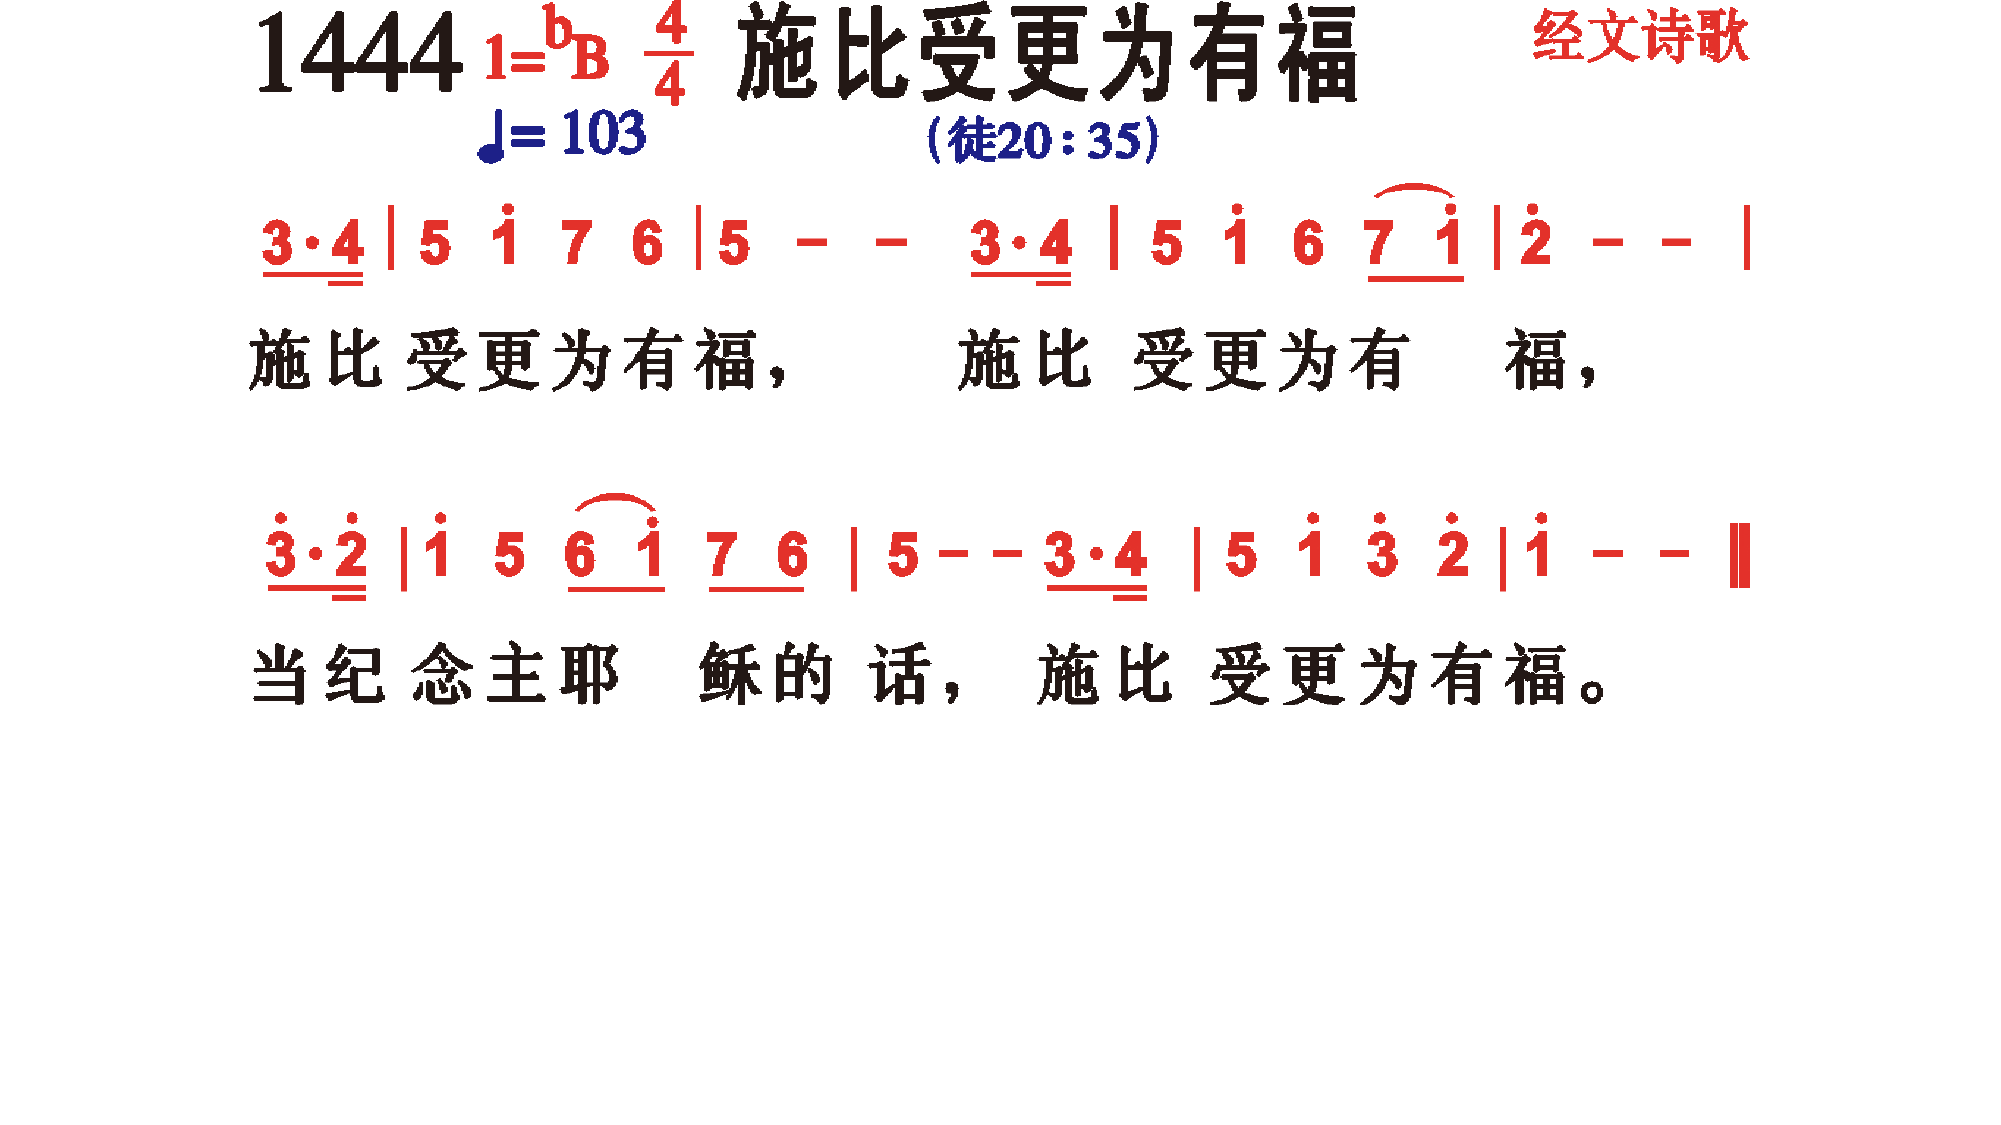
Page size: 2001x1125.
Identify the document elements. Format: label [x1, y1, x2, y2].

picture [249, 0, 1750, 705]
